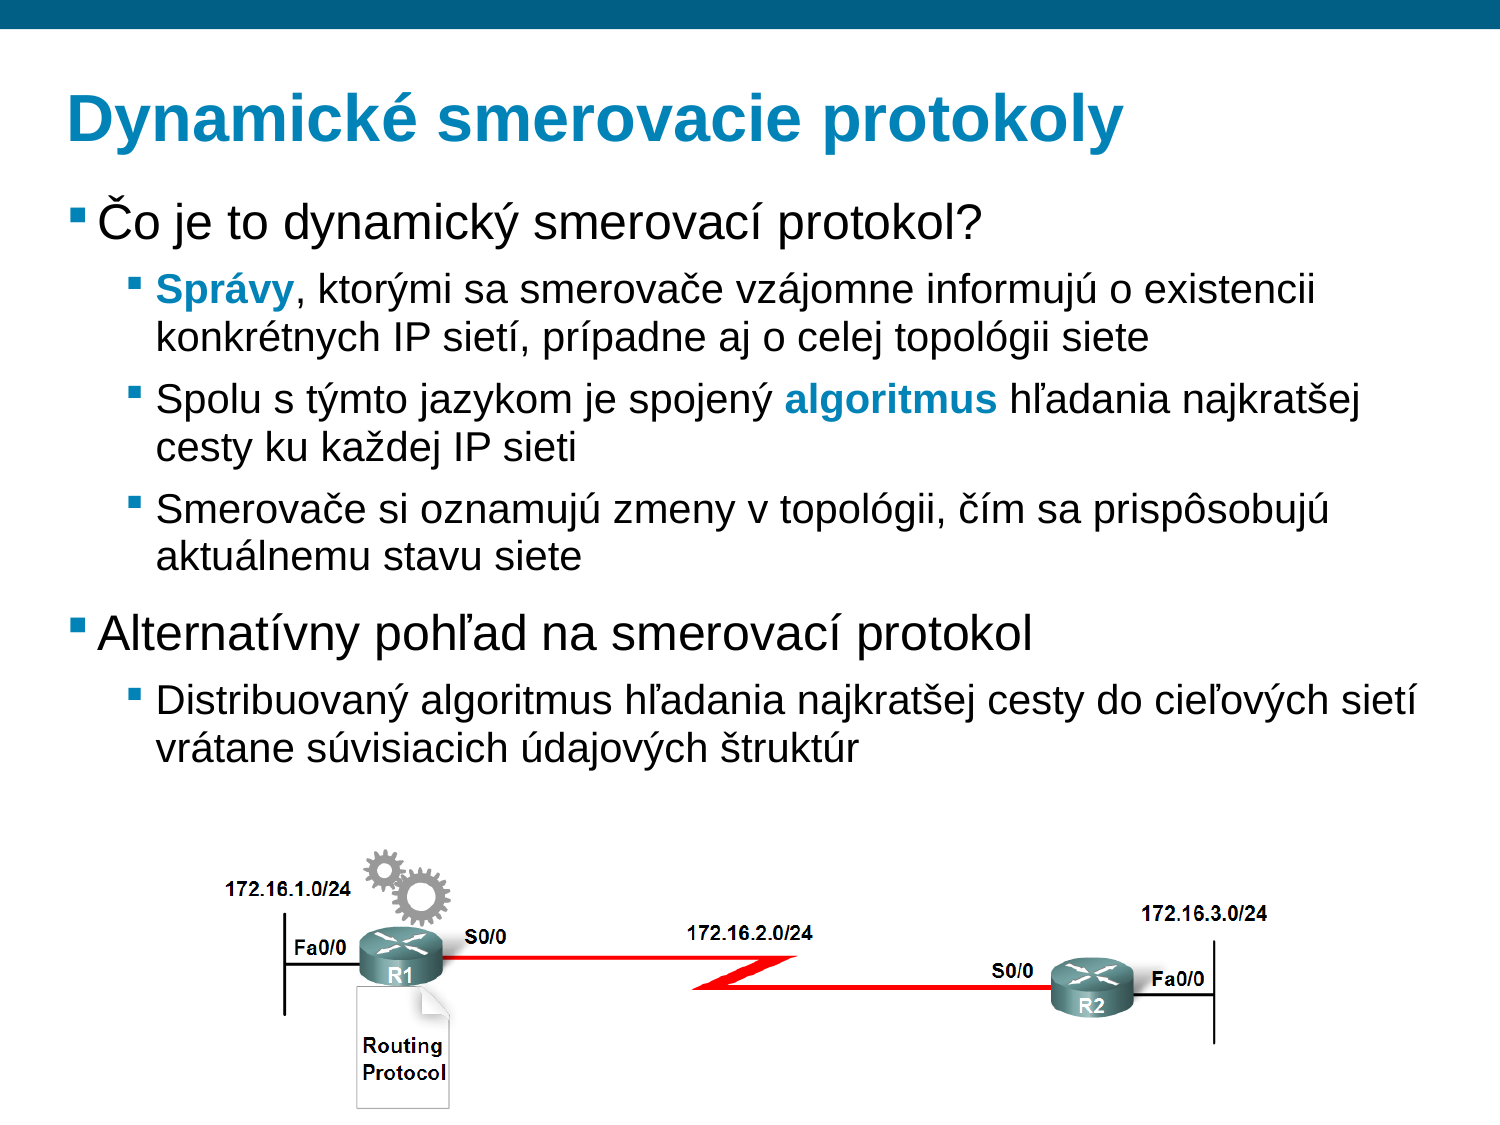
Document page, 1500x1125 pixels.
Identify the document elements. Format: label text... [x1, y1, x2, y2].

list Čo je to dynamický smerovací protokol? Správy, ktorými sa smerovače vzájomne informujú o existencii konkrétnych IP sietí, prípadne aj o celej topológii siete Spolu s týmto jazykom je spojený algoritmus hľadania najkratšej cesty ku každej IP sieti Smerovače si oznamujú zmeny v topológii, čím sa prispôsobujú aktuálnemu stavu siete Alternatívny pohľad na smerovací protokol Distribuovaný algoritmus hľadania najkratšej cesty do cieľových sietí vrátane súvisiacich údajových štruktúr [53, 187, 1447, 1075]
title Dynamické smerovacie protokoly [53, 50, 1447, 163]
picture [215, 841, 1284, 1125]
